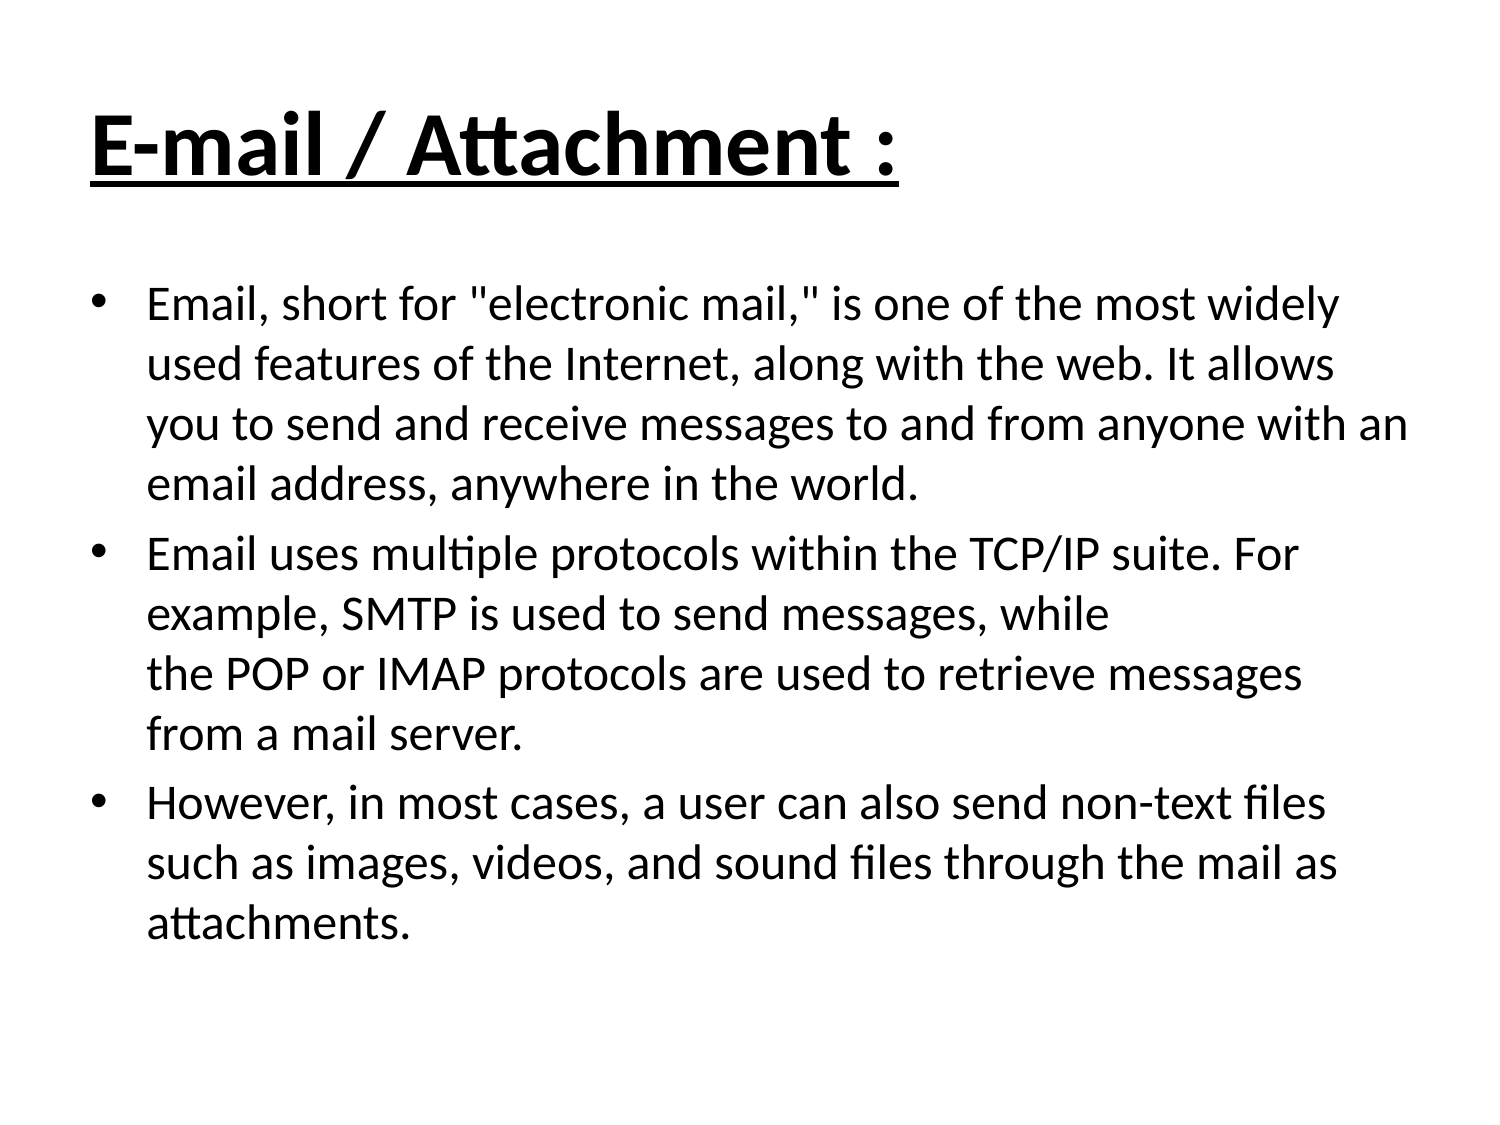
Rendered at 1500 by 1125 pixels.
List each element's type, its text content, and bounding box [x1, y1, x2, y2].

list Email, short for "electronic mail," is one of the most widely used features of the Internet, along with the web. It allows you to send and receive messages to and from anyone with an email address, anywhere in the world. Email uses multiple protocols within the TCP/IP suite. For example, SMTP is used to send messages, while the POP or IMAP protocols are used to retrieve messages from a mail server. However, in most cases, a user can also send non-text files such as images, videos, and sound files through the mail as attachments. [75, 262, 1425, 1005]
title E-mail / Attachment : [75, 45, 1425, 233]
